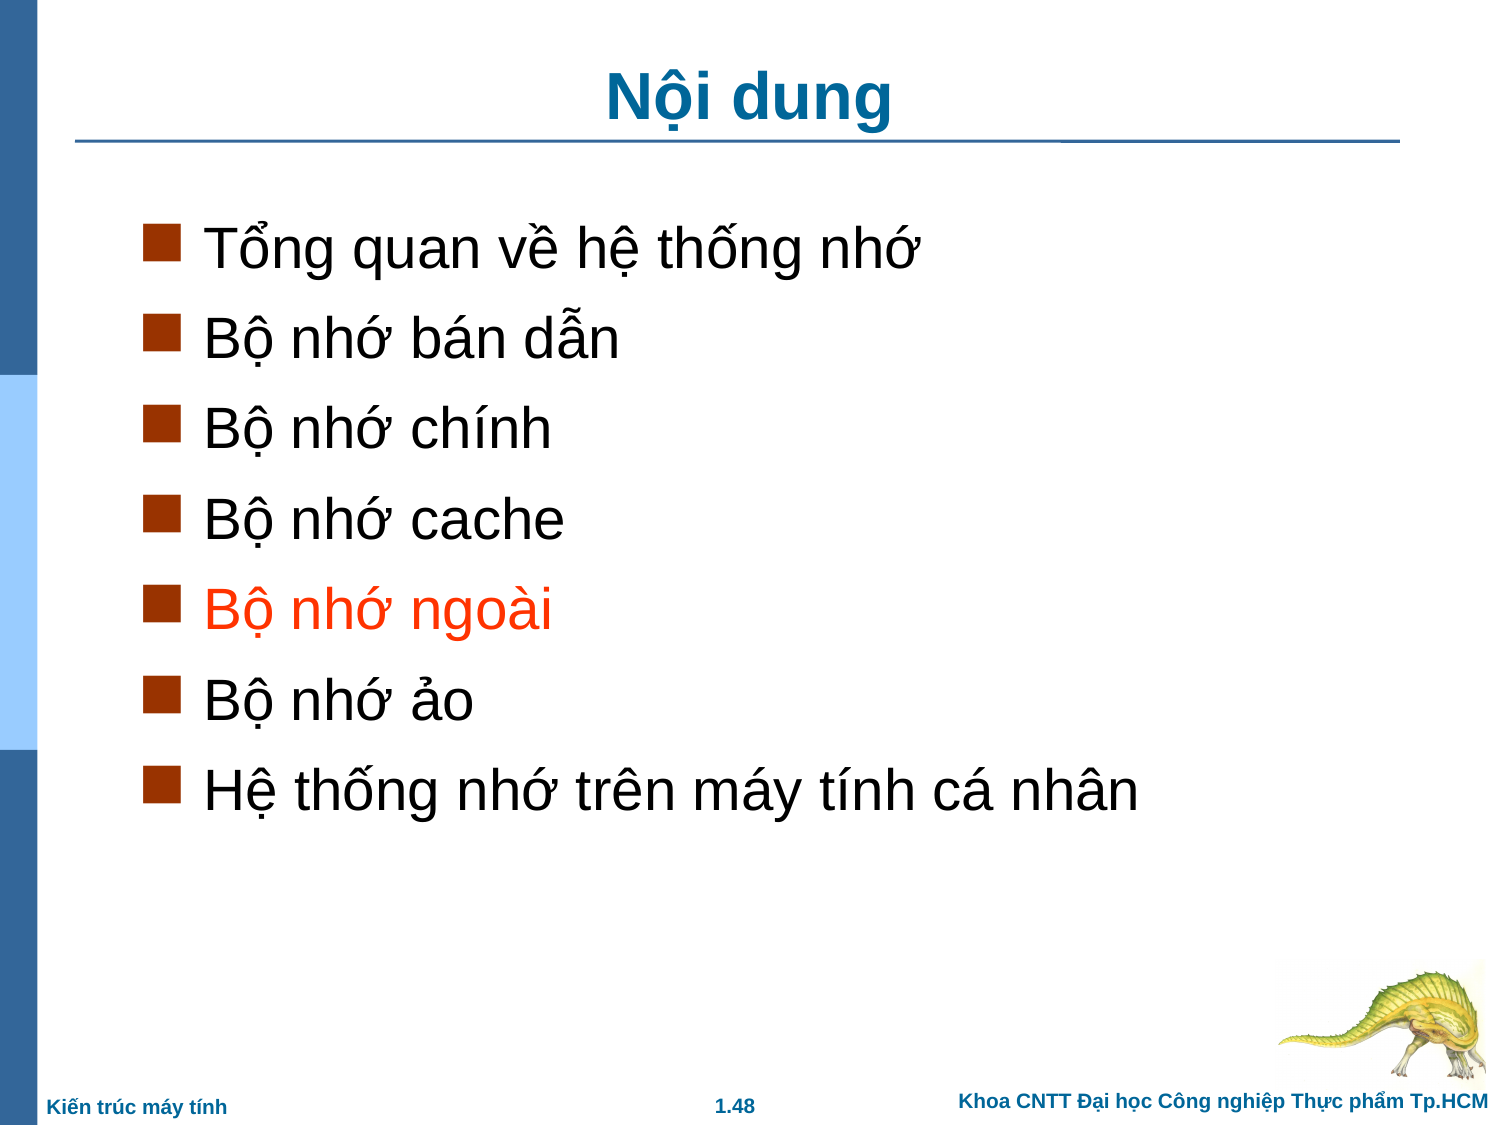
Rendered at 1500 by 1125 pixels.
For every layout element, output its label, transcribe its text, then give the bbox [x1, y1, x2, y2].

title Nội dung [75, 45, 1425, 141]
picture [1275, 959, 1486, 1090]
list Tổng quan về hệ thống nhớ Bộ nhớ bán dẫn Bộ nhớ chính Bộ nhớ cache Bộ nhớ ngoài Bộ nhớ ảo Hệ thống nhớ trên máy tính cá nhân [132, 202, 1483, 946]
